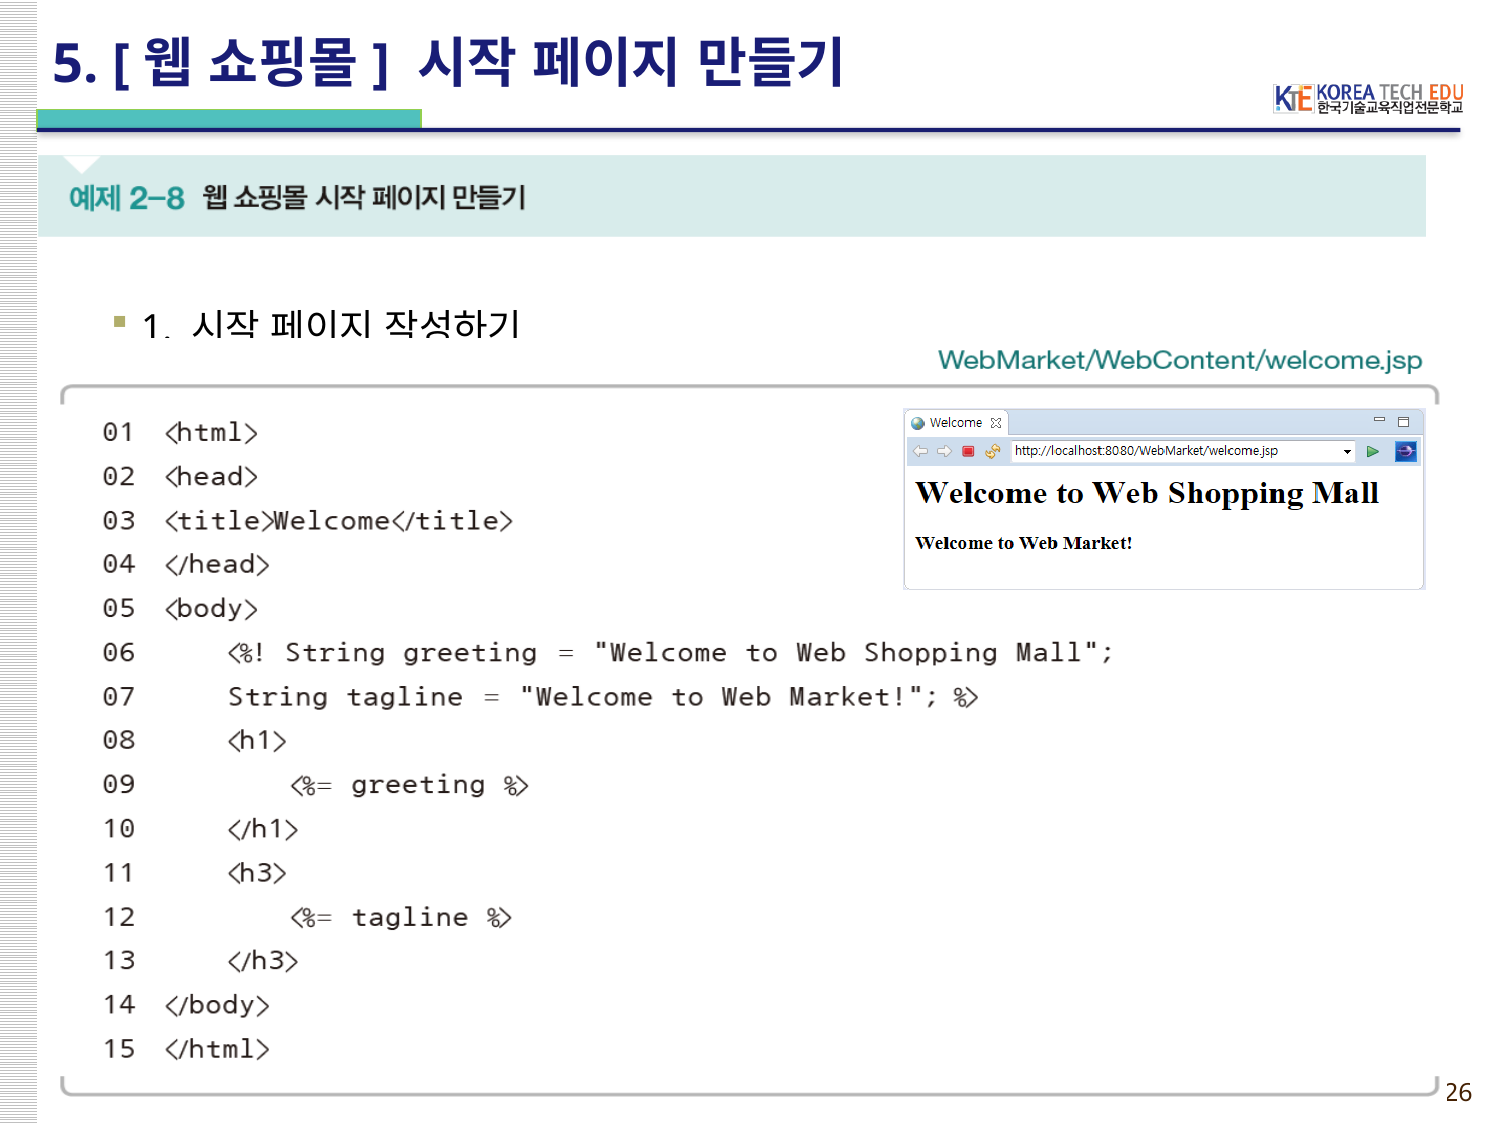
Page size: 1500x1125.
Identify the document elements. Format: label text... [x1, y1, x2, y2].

picture [36, 154, 1426, 238]
title 5. [웹 쇼핑몰] 시작 페이지 만들기 [37, 13, 1278, 109]
list 1. 시작 페이지 작성하기 [37, 152, 1463, 1091]
picture [52, 337, 1447, 1102]
picture [1269, 76, 1469, 119]
